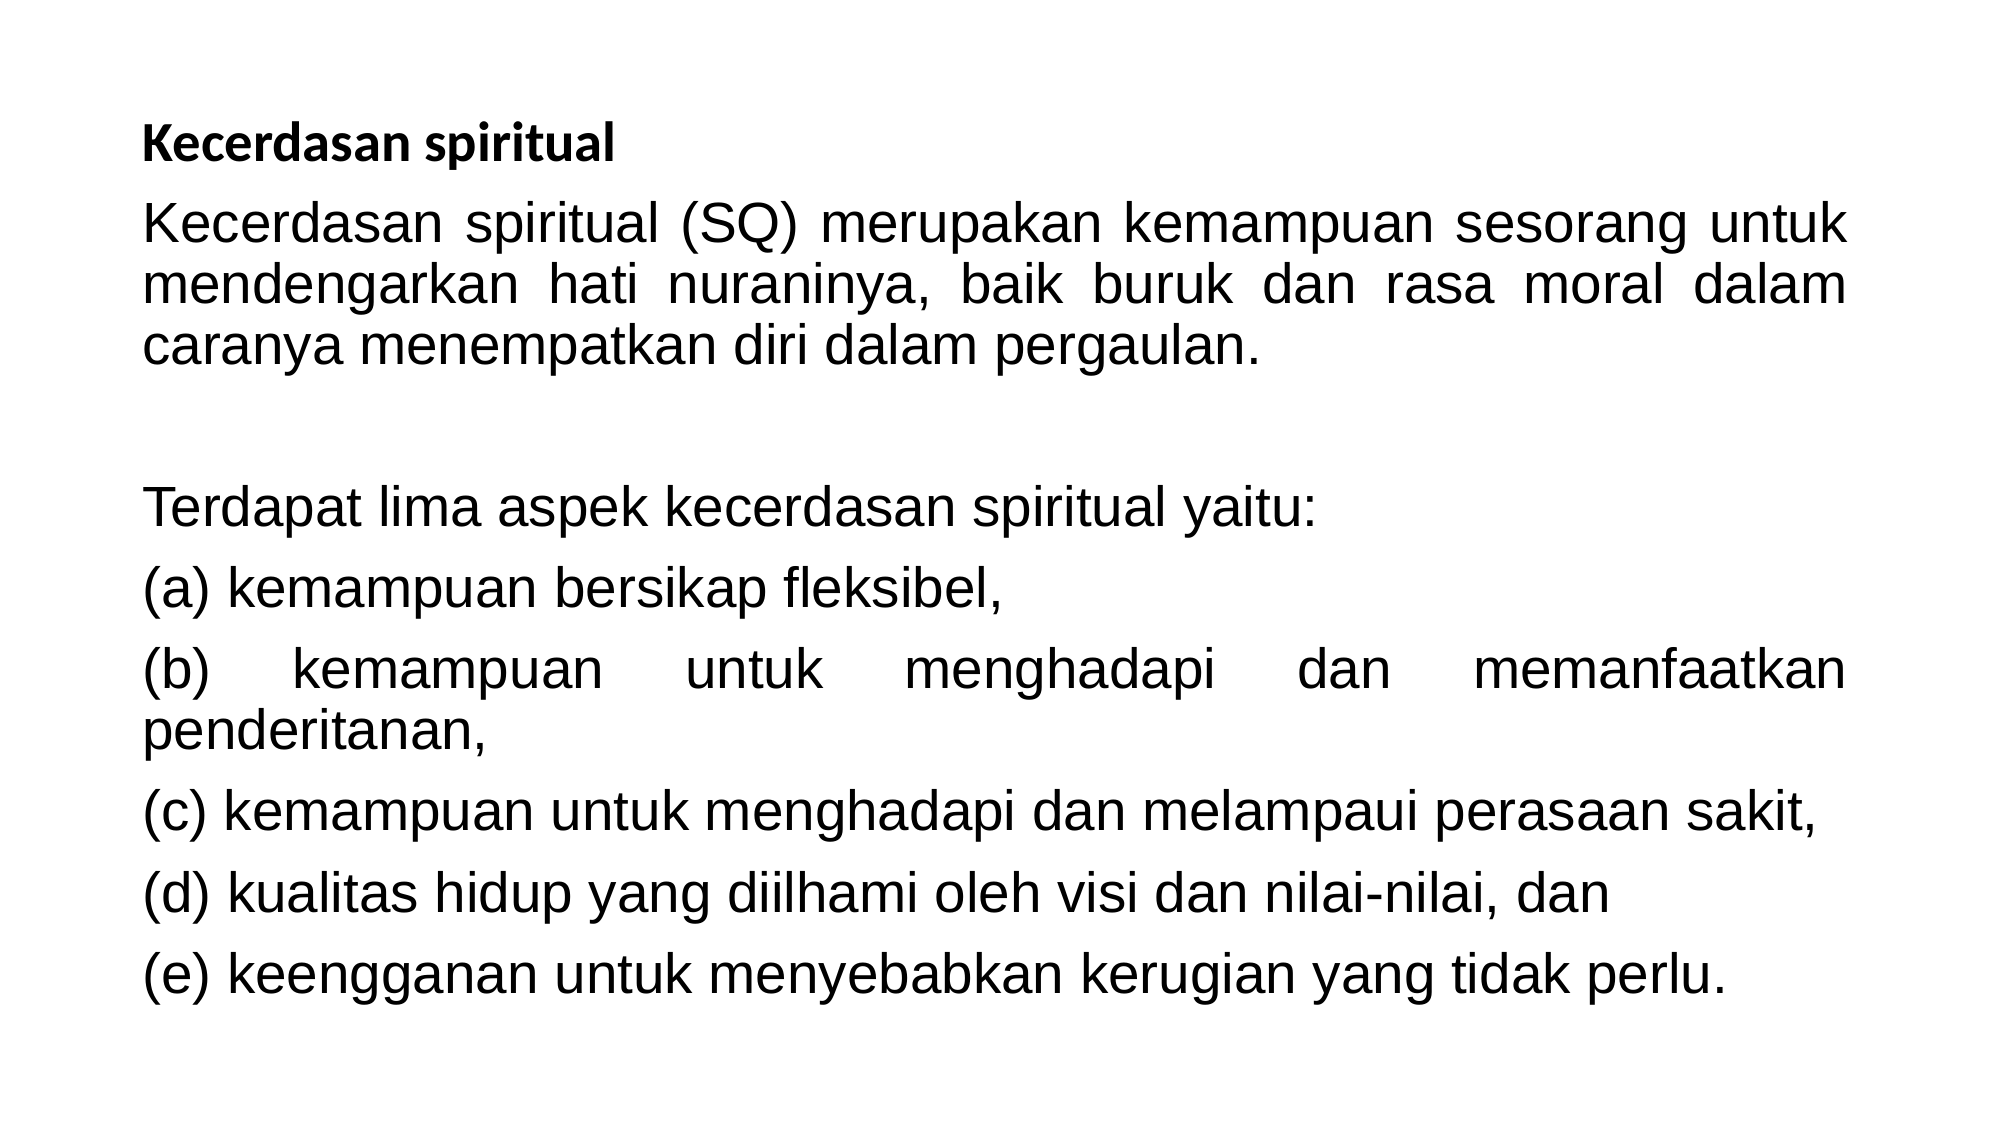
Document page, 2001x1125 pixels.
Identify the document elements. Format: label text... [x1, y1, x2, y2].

list Kecerdasan spiritual Kecerdasan spiritual (SQ) merupakan kemampuan sesorang untuk mendengarkan hati nuraninya, baik buruk dan rasa moral dalam caranya menempatkan diri dalam pergaulan. Terdapat lima aspek kecerdasan spiritual yaitu: (a) kemampuan bersikap fleksibel, (b) kemampuan untuk menghadapi dan memanfaatkan penderitanan, (c) kemampuan untuk menghadapi dan melampaui perasaan sakit, (d) kualitas hidup yang diilhami oleh visi dan nilai-nilai, dan (e) keengganan untuk menyebabkan kerugian yang tidak perlu. [127, 104, 1863, 1014]
